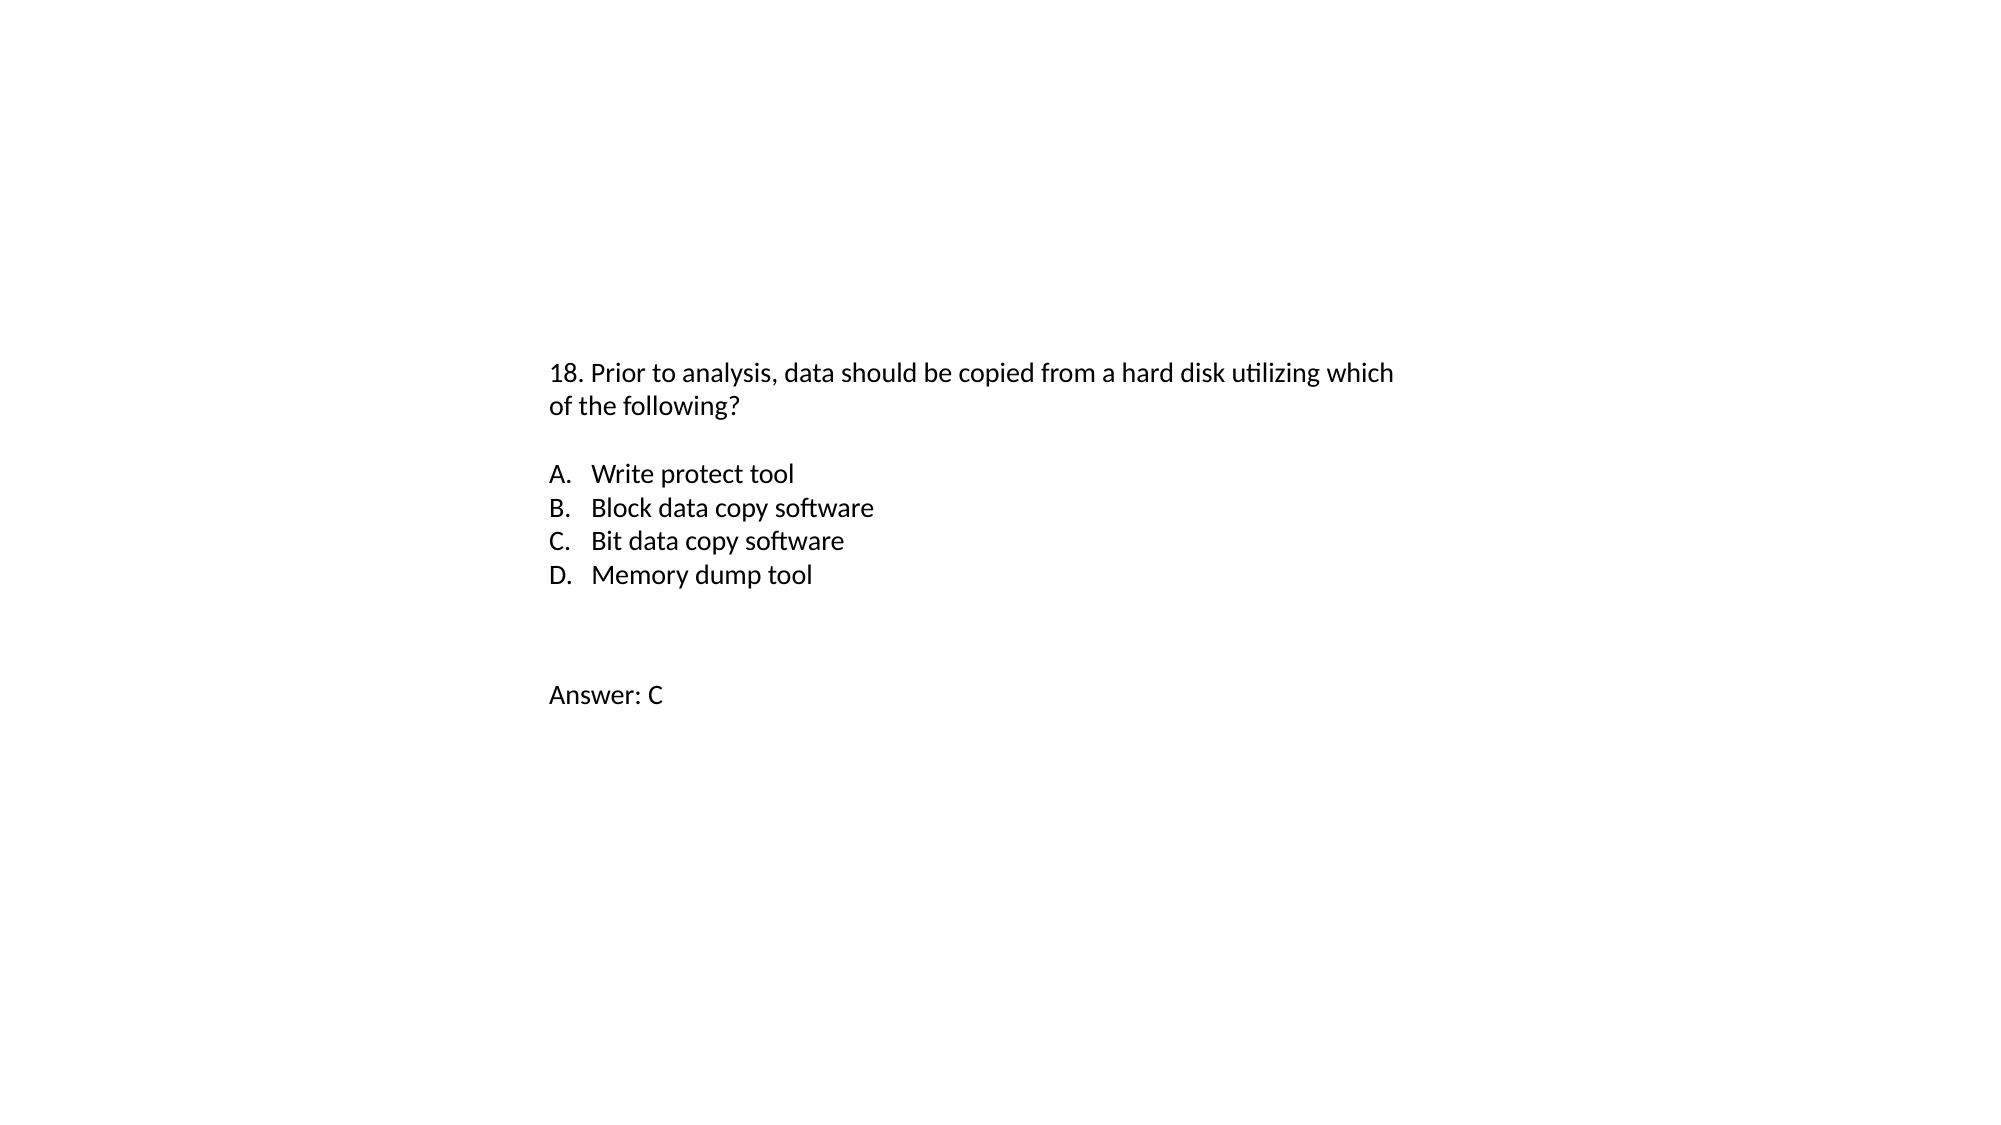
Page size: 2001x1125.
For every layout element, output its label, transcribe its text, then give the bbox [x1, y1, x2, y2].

text_box Answer: C [534, 668, 1563, 718]
text_box 18. Prior to analysis, data should be copied from a hard disk utilizing which of the following? Write protect tool Block data copy software Bit data copy software Memory dump tool [534, 346, 1438, 598]
